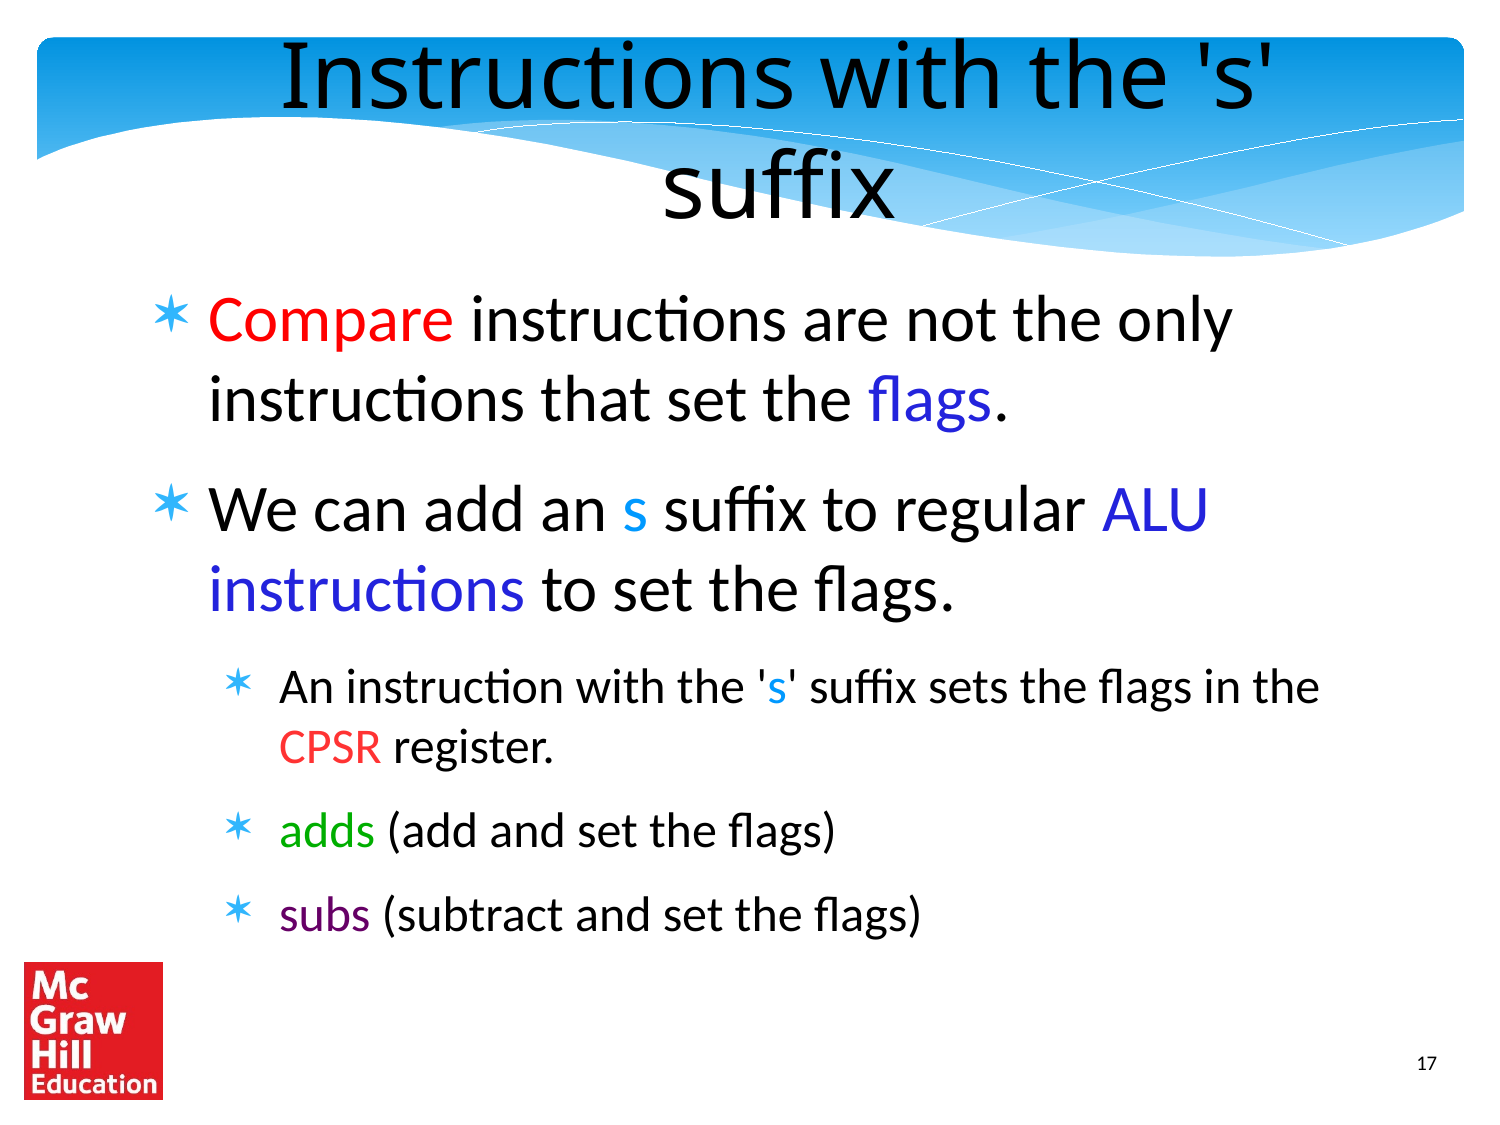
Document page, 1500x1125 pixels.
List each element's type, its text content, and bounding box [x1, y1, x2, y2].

picture [1071, 40, 1077, 50]
picture [24, 962, 163, 1100]
title Instructions with the 's' suffix [170, 50, 1388, 204]
picture [625, 42, 631, 49]
picture [957, 40, 963, 50]
list Compare instructions are not the only instructions that set the flags. We can add an s suffix to regular ALU instructions to set the flags. An instruction with the 's' suffix sets the flags in the CPSR register. adds (add and set the flags) subs (subtract and set the flags) [137, 275, 1413, 963]
picture [284, 44, 306, 50]
picture [900, 42, 906, 49]
